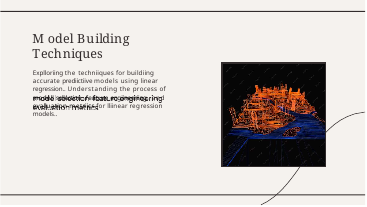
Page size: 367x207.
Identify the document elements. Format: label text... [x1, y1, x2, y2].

title Model Building Techniques [30, 28, 181, 66]
picture [32, 94, 162, 110]
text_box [221, 62, 366, 206]
text_box Explloriing the techniiques for buildiing accurate prediictiive models using linear regression.. Understanding the process of modell sellection,, feature engiineeriing,, and evalluation metriics for lliinear regression models.. [30, 66, 181, 119]
